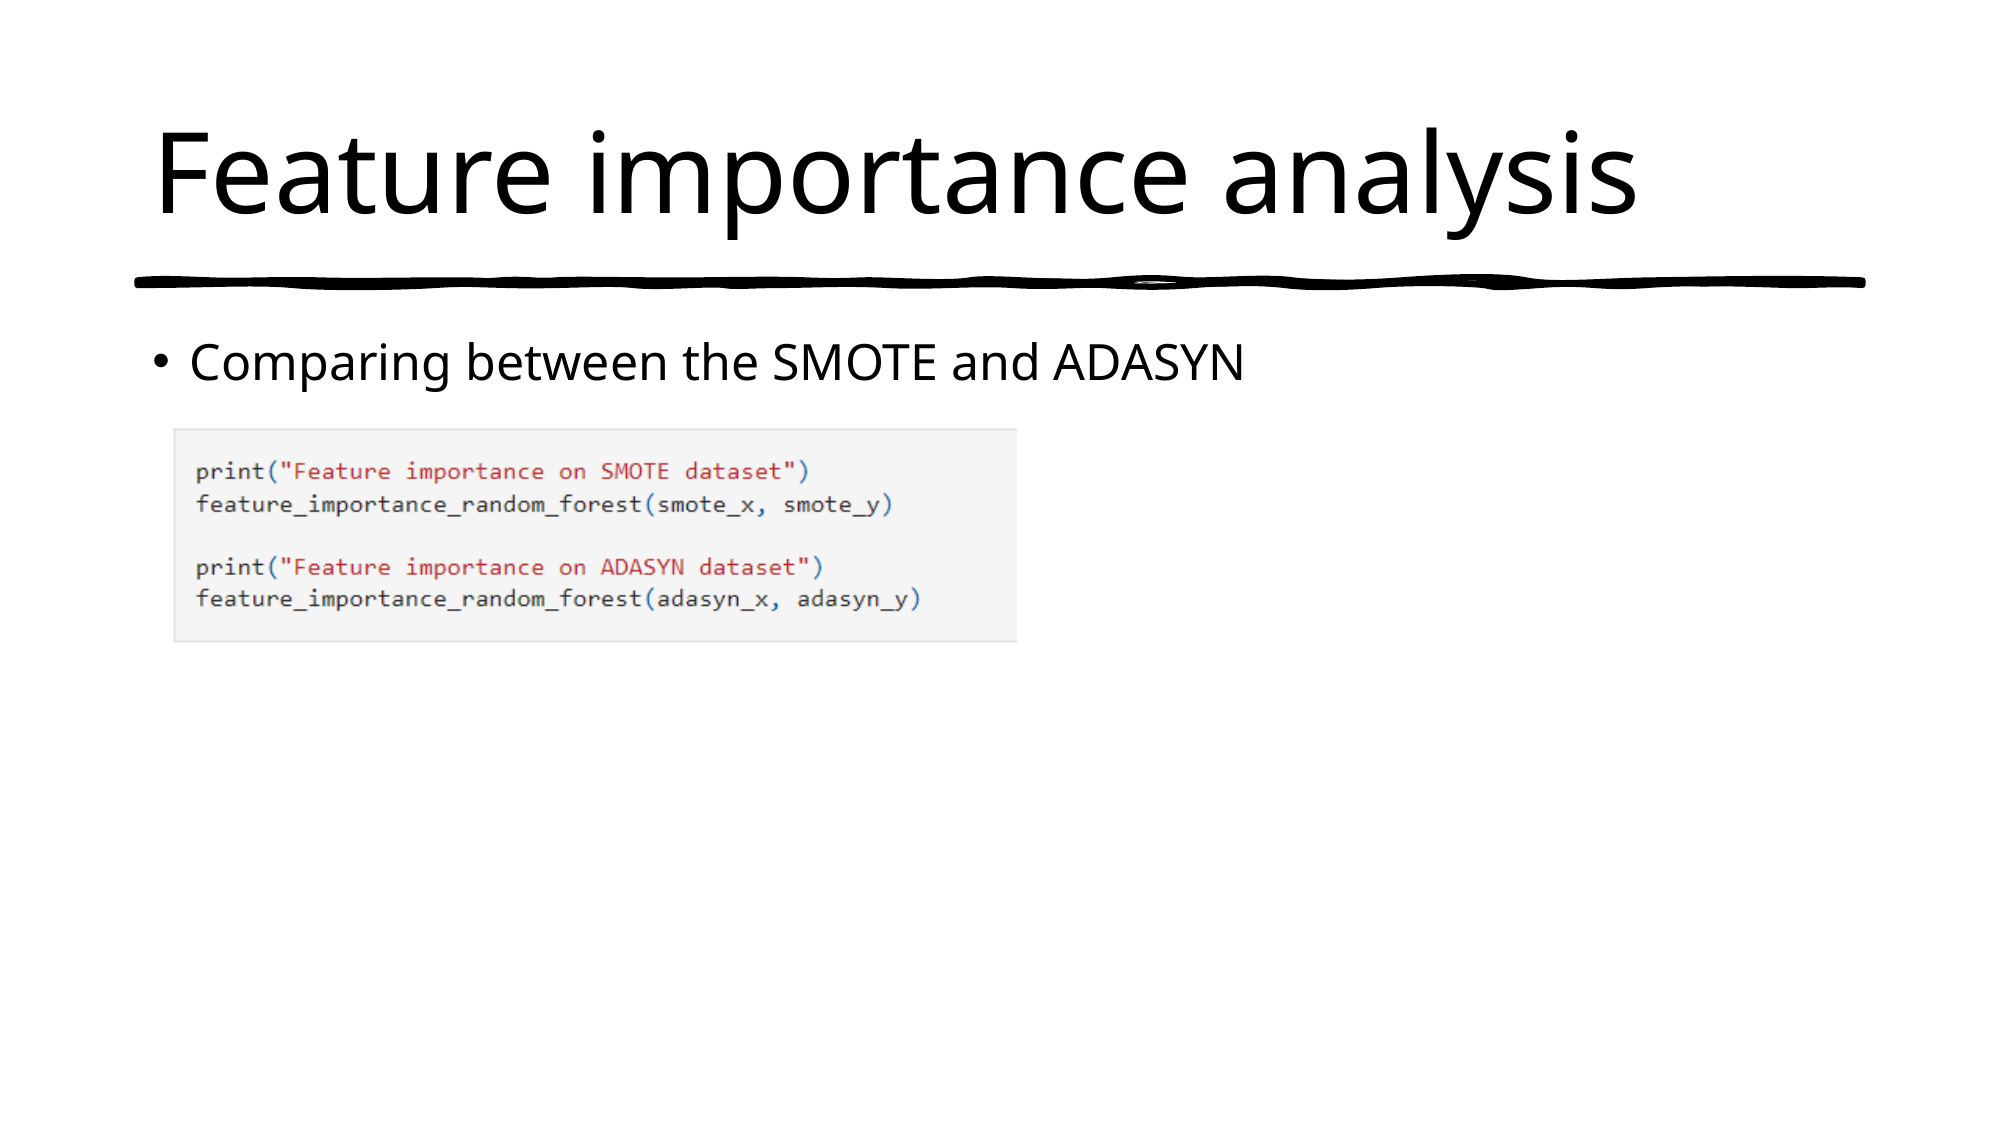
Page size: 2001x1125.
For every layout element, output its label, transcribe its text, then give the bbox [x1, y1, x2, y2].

title Feature importance analysis [137, 59, 1863, 278]
picture [163, 421, 1017, 652]
list Comparing between the SMOTE and ADASYN [137, 316, 1863, 1014]
